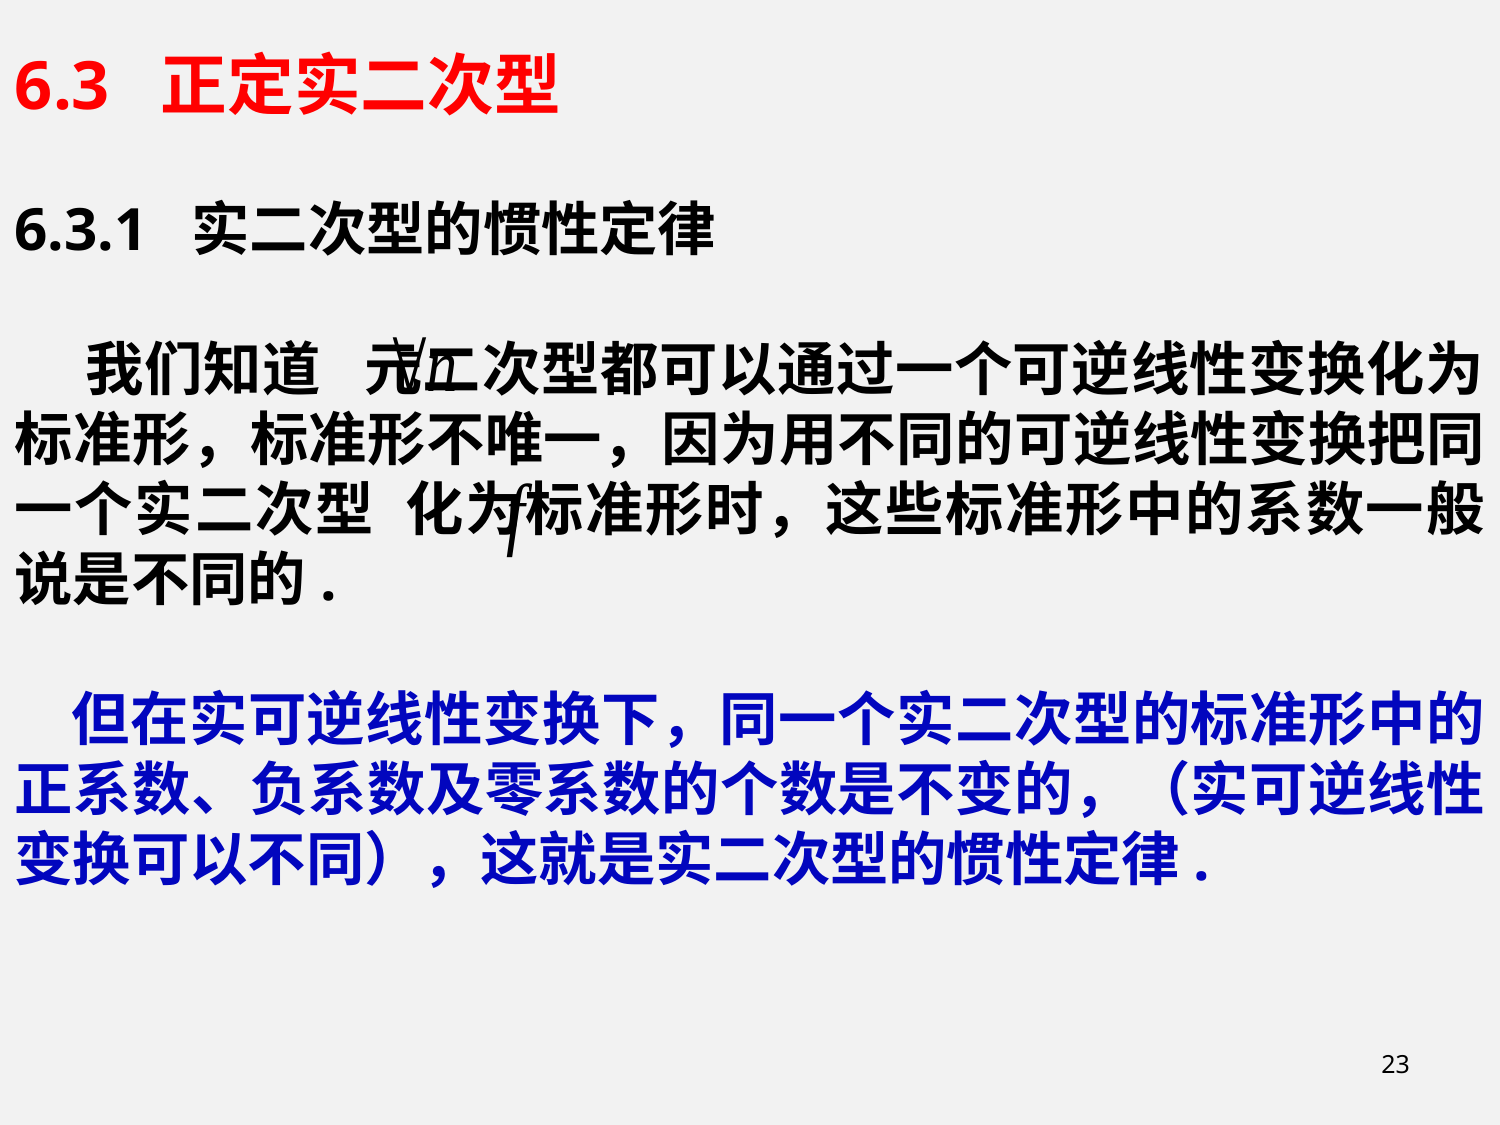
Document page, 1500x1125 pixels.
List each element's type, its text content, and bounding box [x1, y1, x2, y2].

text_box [0, 34, 1500, 973]
slide_number 23 [1074, 1035, 1425, 1096]
